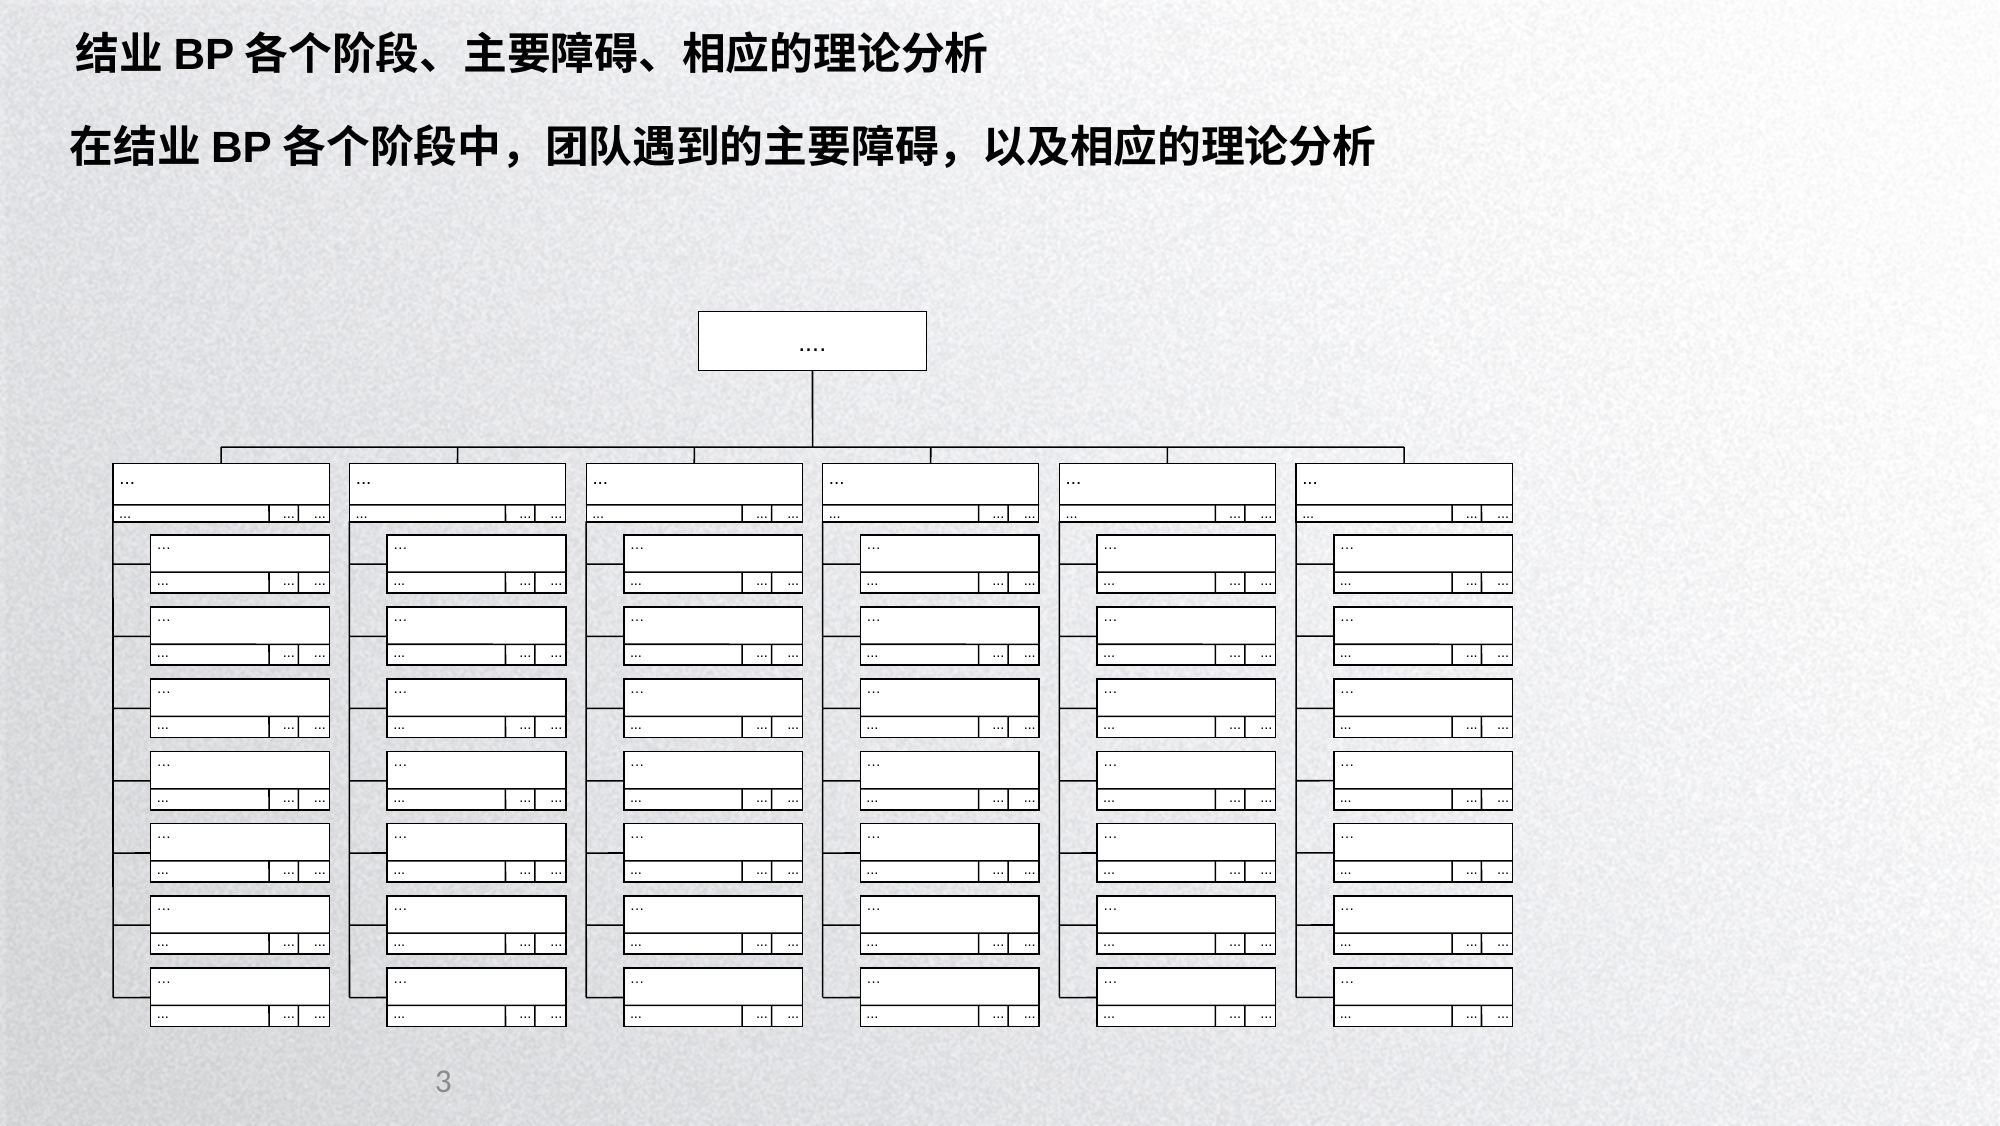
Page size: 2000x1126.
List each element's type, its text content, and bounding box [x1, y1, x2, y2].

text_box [112, 311, 1513, 1027]
text_box 在结业BP各个阶段中，团队遇到的主要障碍，以及相应的理论分析 [69, 123, 1474, 232]
picture [0, 0, 2000, 1126]
slide_number 3 [0, 1049, 467, 1110]
text_box 结业BP各个阶段、主要障碍、相应的理论分析 [75, 30, 1480, 140]
